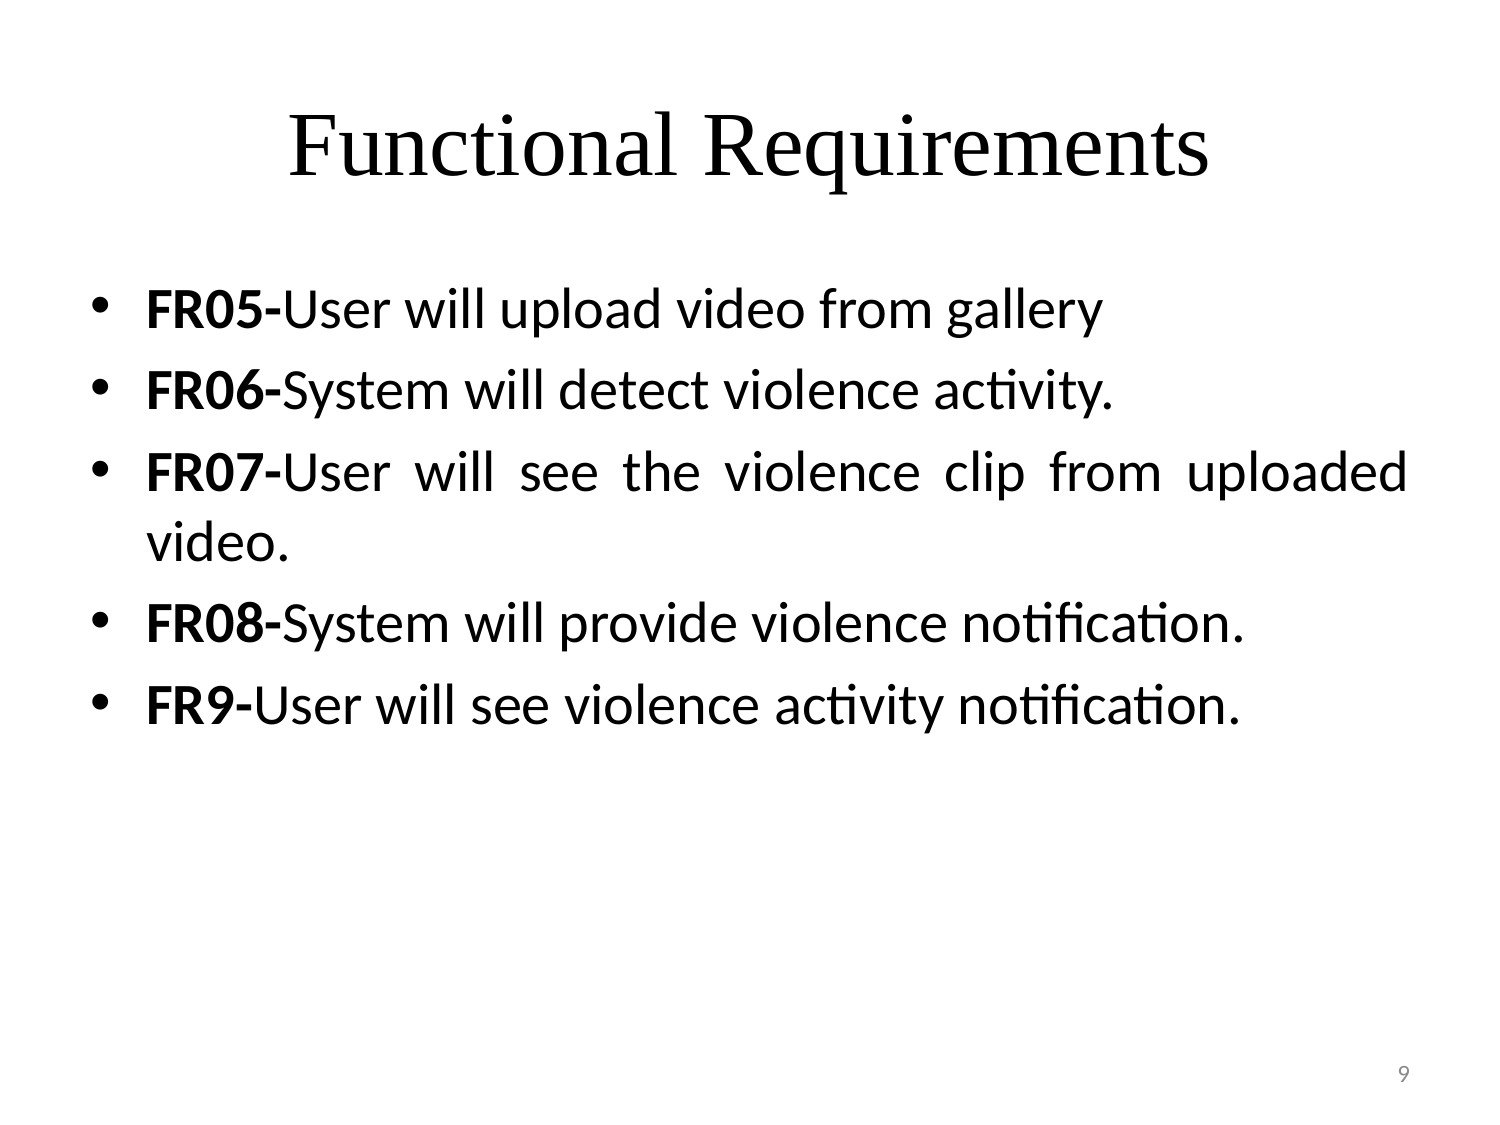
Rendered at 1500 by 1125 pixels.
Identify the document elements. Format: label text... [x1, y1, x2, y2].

list FR05-User will upload video from gallery FR06-System will detect violence activity. FR07-User will see the violence clip from uploaded video. FR08-System will provide violence notification. FR9-User will see violence activity notification. [75, 262, 1425, 1005]
slide_number 9 [1074, 1042, 1425, 1103]
title Functional Requirements [75, 45, 1425, 233]
